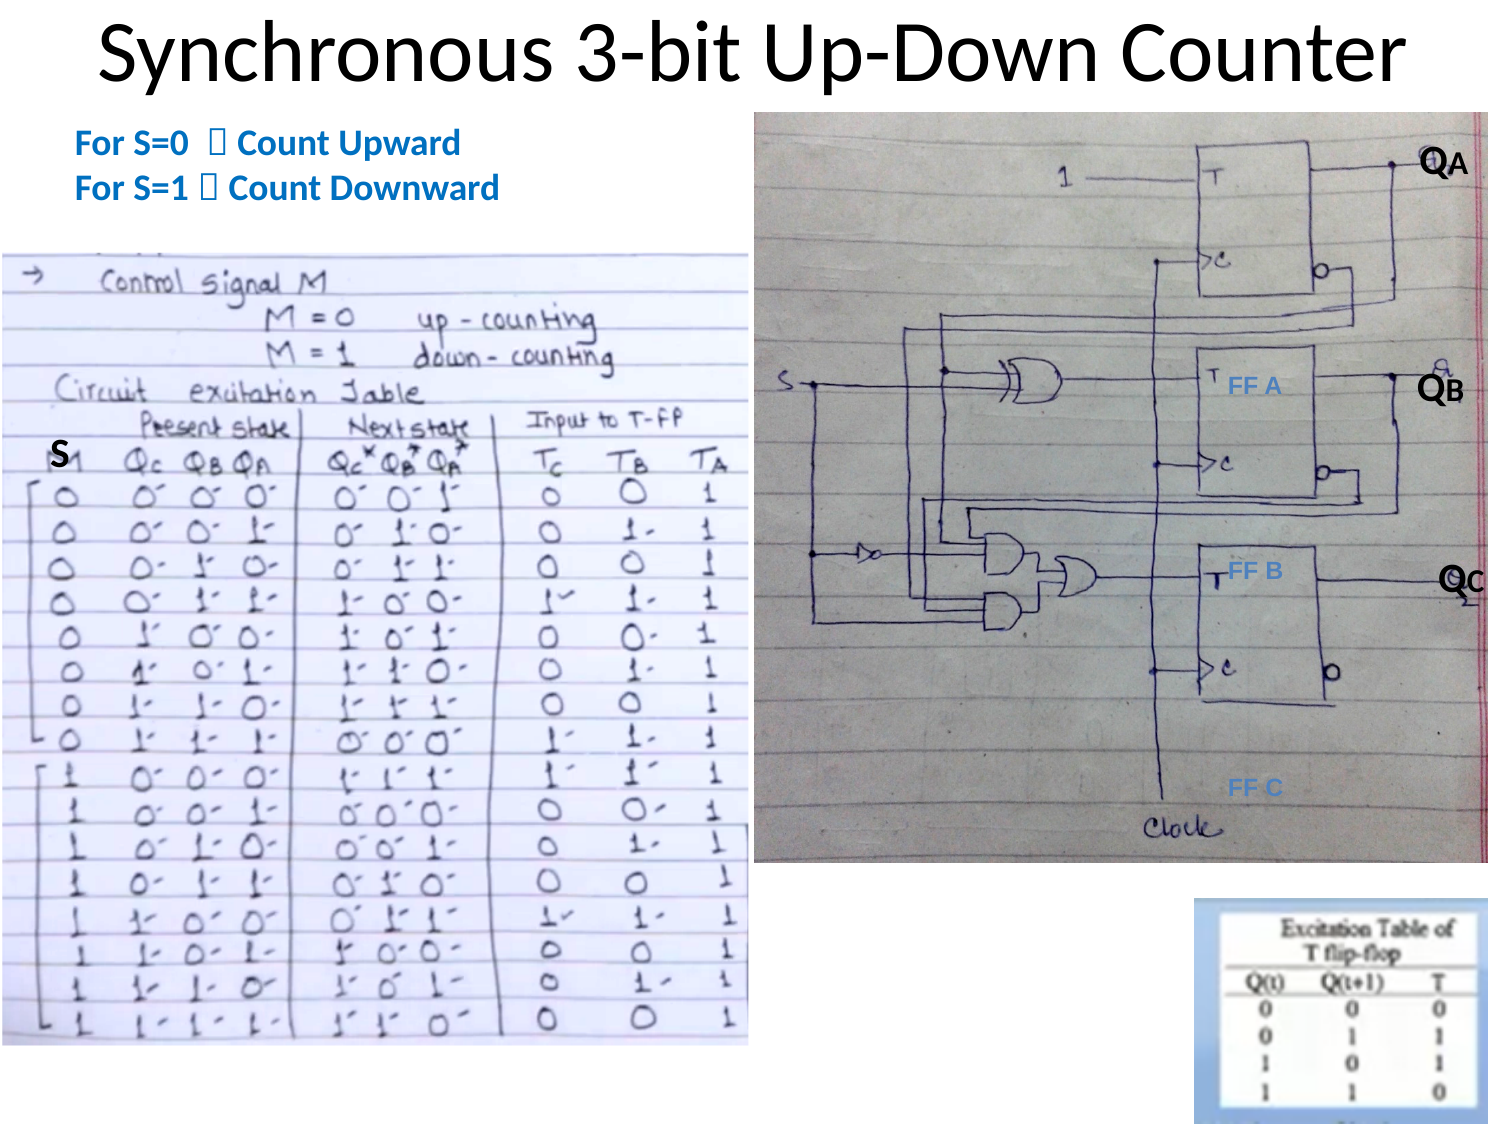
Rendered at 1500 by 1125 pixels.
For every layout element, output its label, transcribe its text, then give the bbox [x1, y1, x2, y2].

text_box QC [1493, 543, 1500, 609]
title Synchronous 3-bit Up-Down Counter [79, 0, 1430, 110]
text_box For S=0  Count Upward For S=1  Count Downward [60, 110, 754, 216]
picture [1194, 898, 1489, 1124]
picture [753, 112, 1489, 863]
picture [0, 249, 752, 1051]
